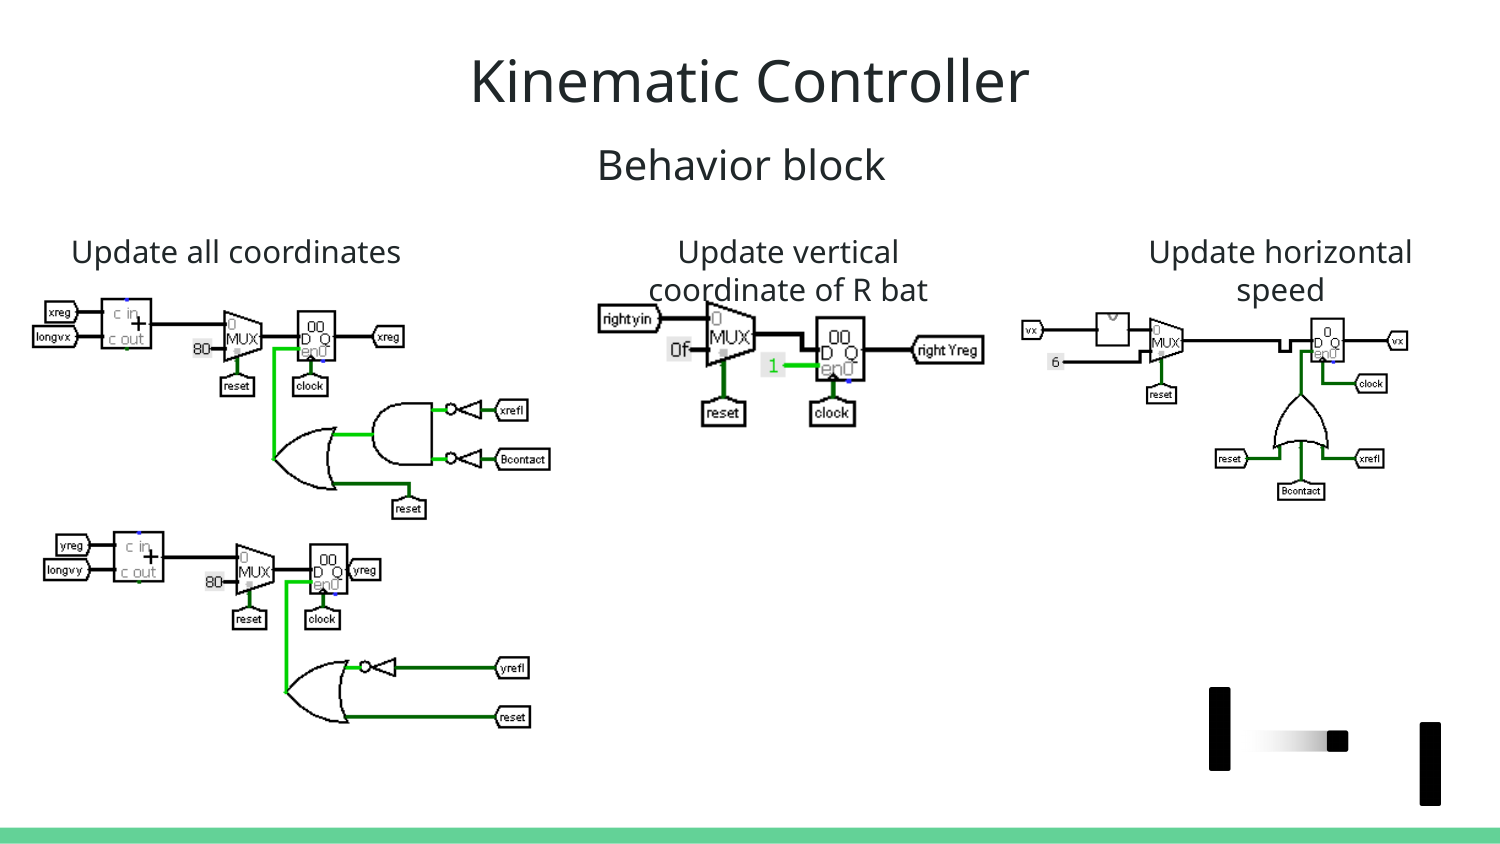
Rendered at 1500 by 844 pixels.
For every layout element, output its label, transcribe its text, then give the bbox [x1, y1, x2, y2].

picture [10, 270, 1464, 775]
title Update vertical coordinate of R bat [594, 217, 983, 269]
title Update all coordinates [42, 217, 431, 281]
title Behavior block [42, 123, 1441, 218]
title Update horizontal speed [1087, 217, 1475, 312]
picture [1209, 687, 1441, 807]
title Kinematic Controller [51, 29, 1449, 124]
